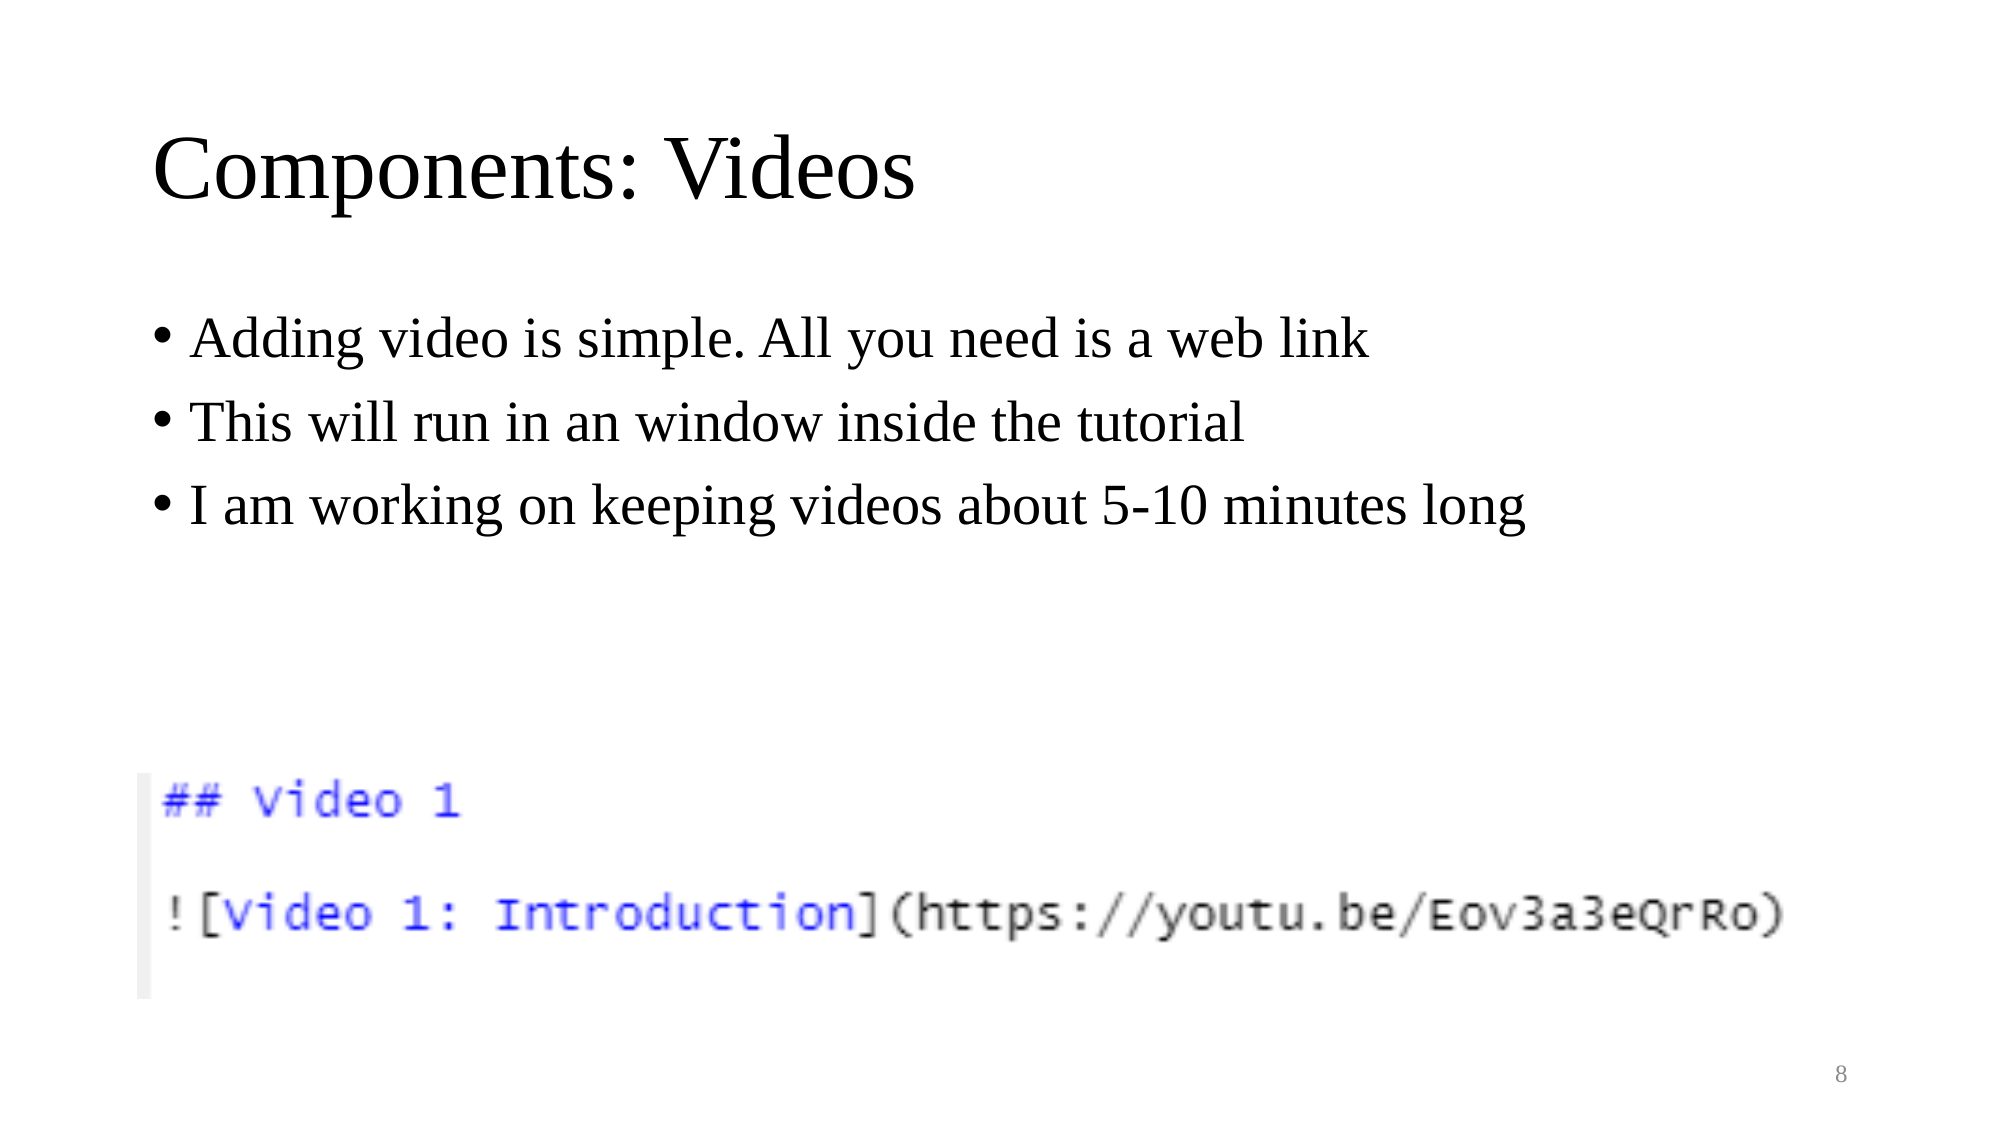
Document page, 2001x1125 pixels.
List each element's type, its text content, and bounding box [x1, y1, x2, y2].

title Components: Videos [137, 59, 1863, 278]
picture [137, 773, 1814, 999]
slide_number 8 [1412, 1042, 1863, 1103]
list Adding video is simple. All you need is a web link This will run in an window inside the tutorial I am working on keeping videos about 5-10 minutes long [137, 299, 1863, 590]
